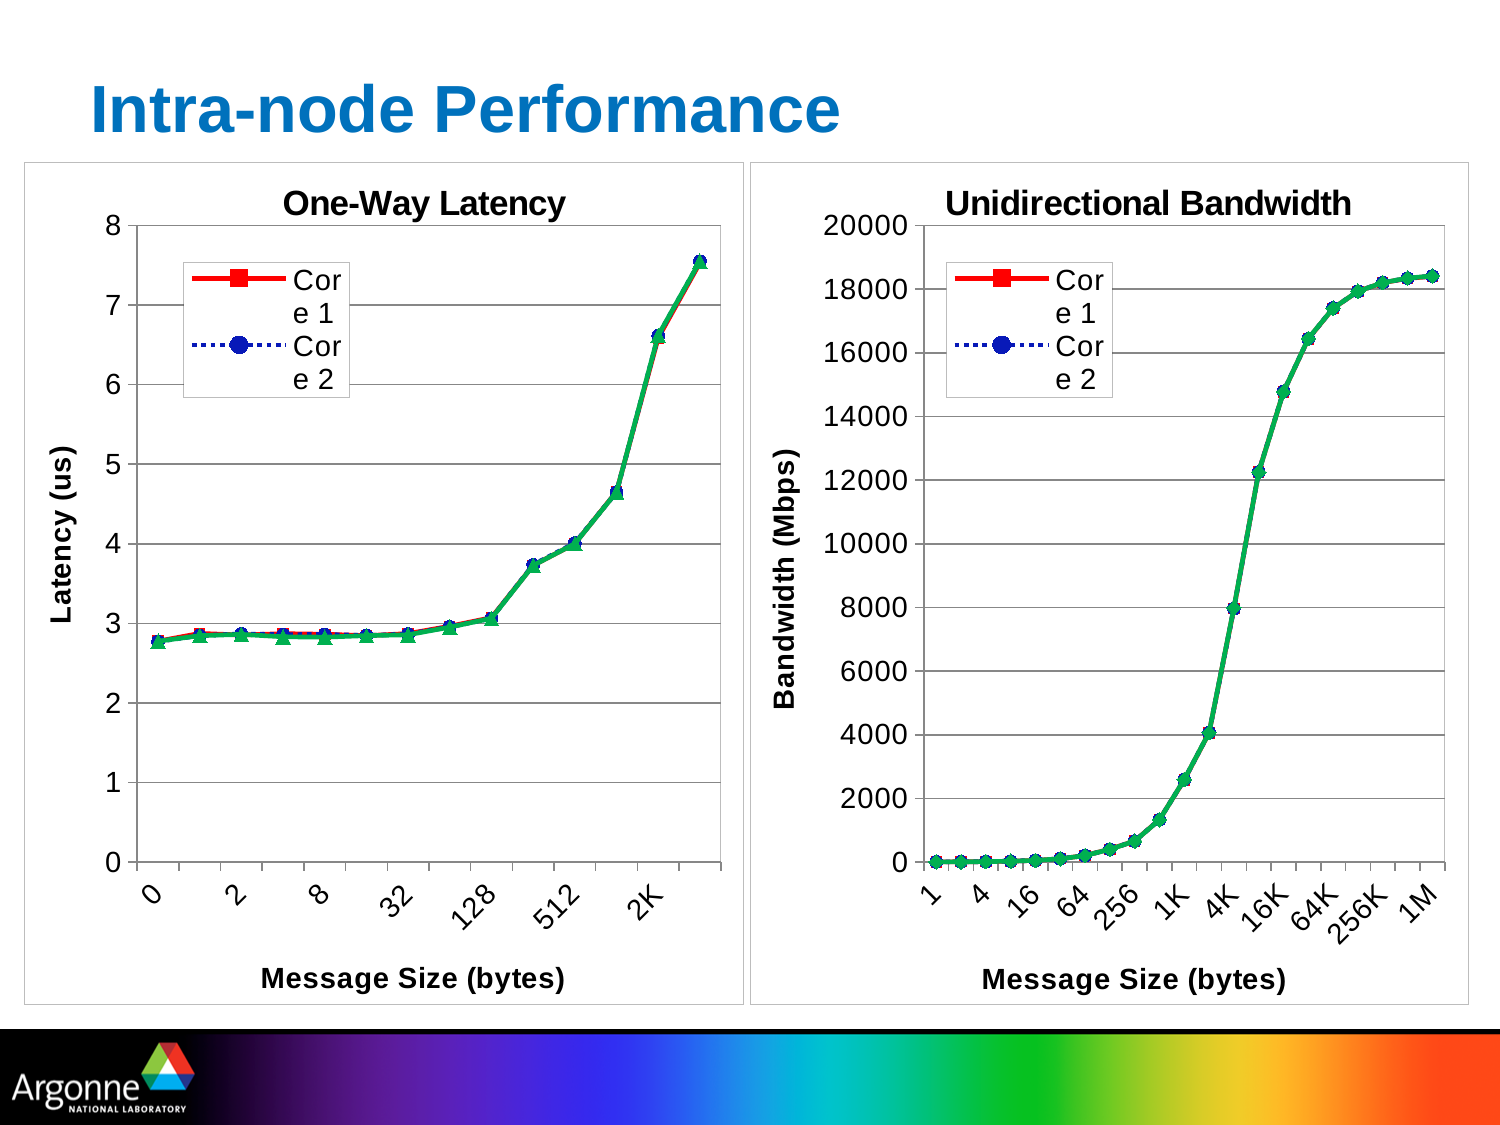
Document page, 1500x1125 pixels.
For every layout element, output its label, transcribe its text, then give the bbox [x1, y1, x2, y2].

chart [24, 162, 744, 1006]
picture [0, 1029, 1500, 1125]
chart [749, 162, 1469, 1006]
title Intra-node Performance [74, 24, 1463, 162]
